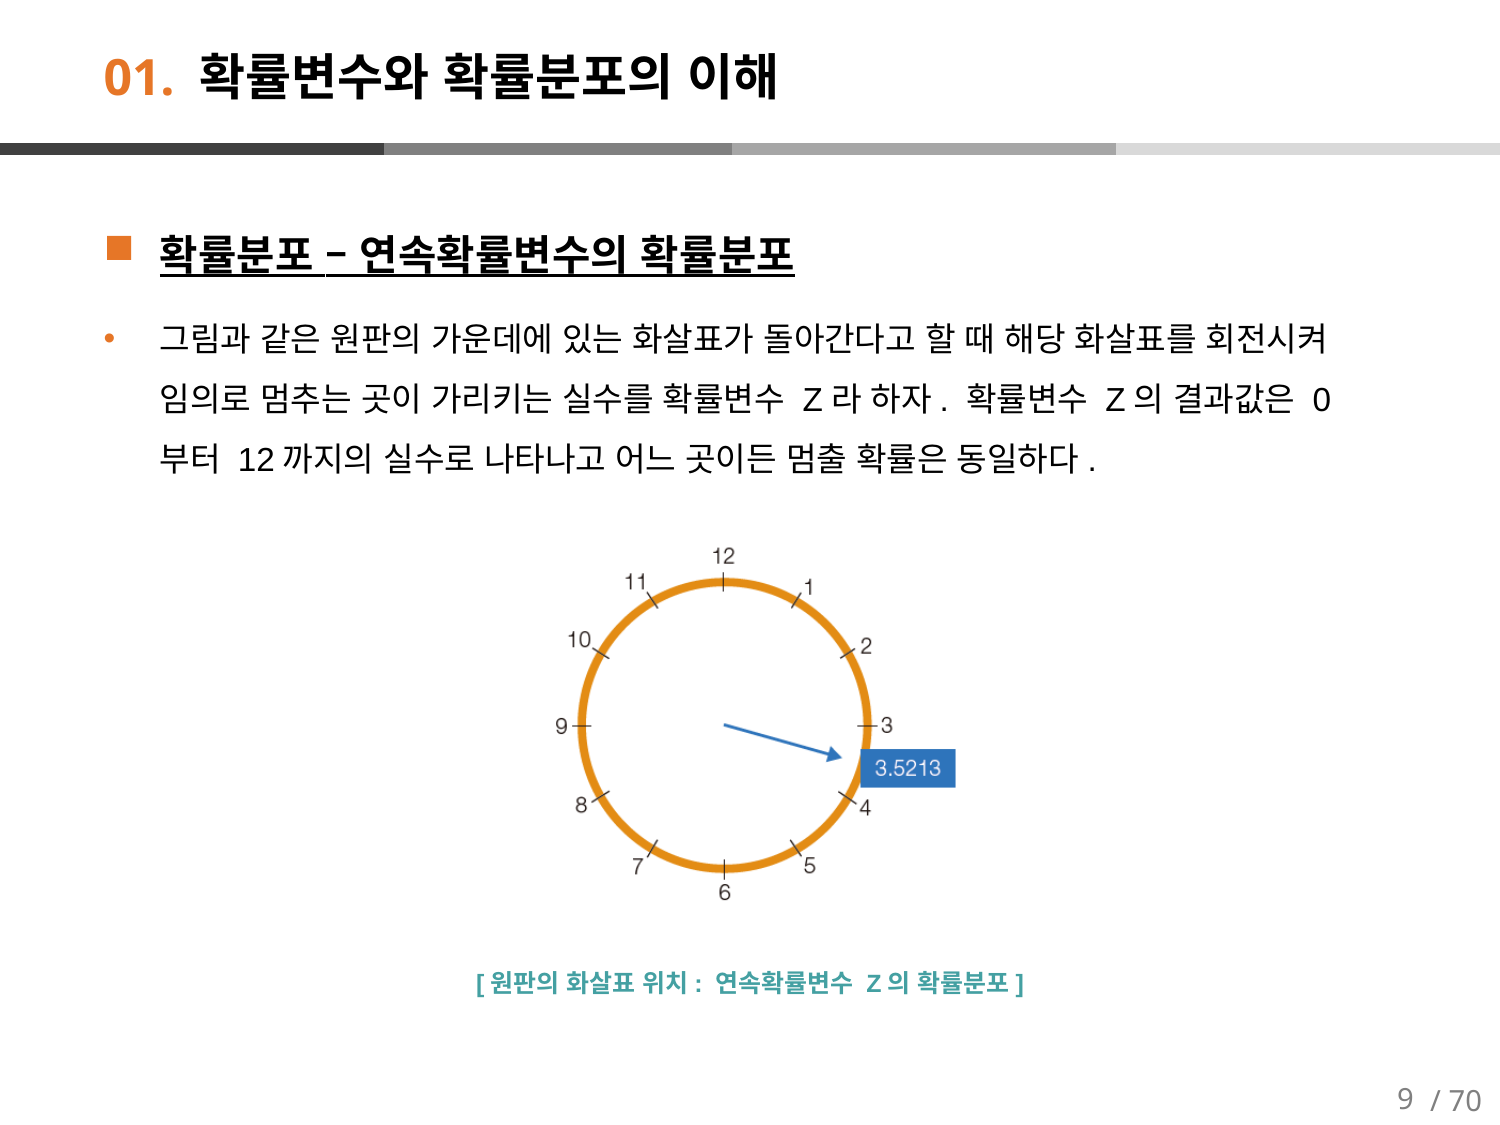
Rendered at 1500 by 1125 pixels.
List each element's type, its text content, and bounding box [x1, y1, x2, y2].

text_box 그림과 같은 원판의 가운데에 있는 화살표가 돌아간다고 할 때 해당 화살표를 회전시켜 임의로 멈추는 곳이 가리키는 실수를 확률변수 Z라 하자. 확률변수 Z의 결과값은 0부터 12까지의 실수로 나타나고 어느 곳이든 멈출 확률은 동일하다. [88, 290, 1412, 480]
list 확률분포 – 연속확률변수의 확률분포 [88, 196, 1436, 386]
text_box [원판의 화살표 위치: 연속확률변수 Z의 확률분포] [442, 945, 1058, 1005]
title 01. 확률변수와 확률분포의 이해 [88, 30, 1211, 121]
picture [537, 538, 962, 913]
